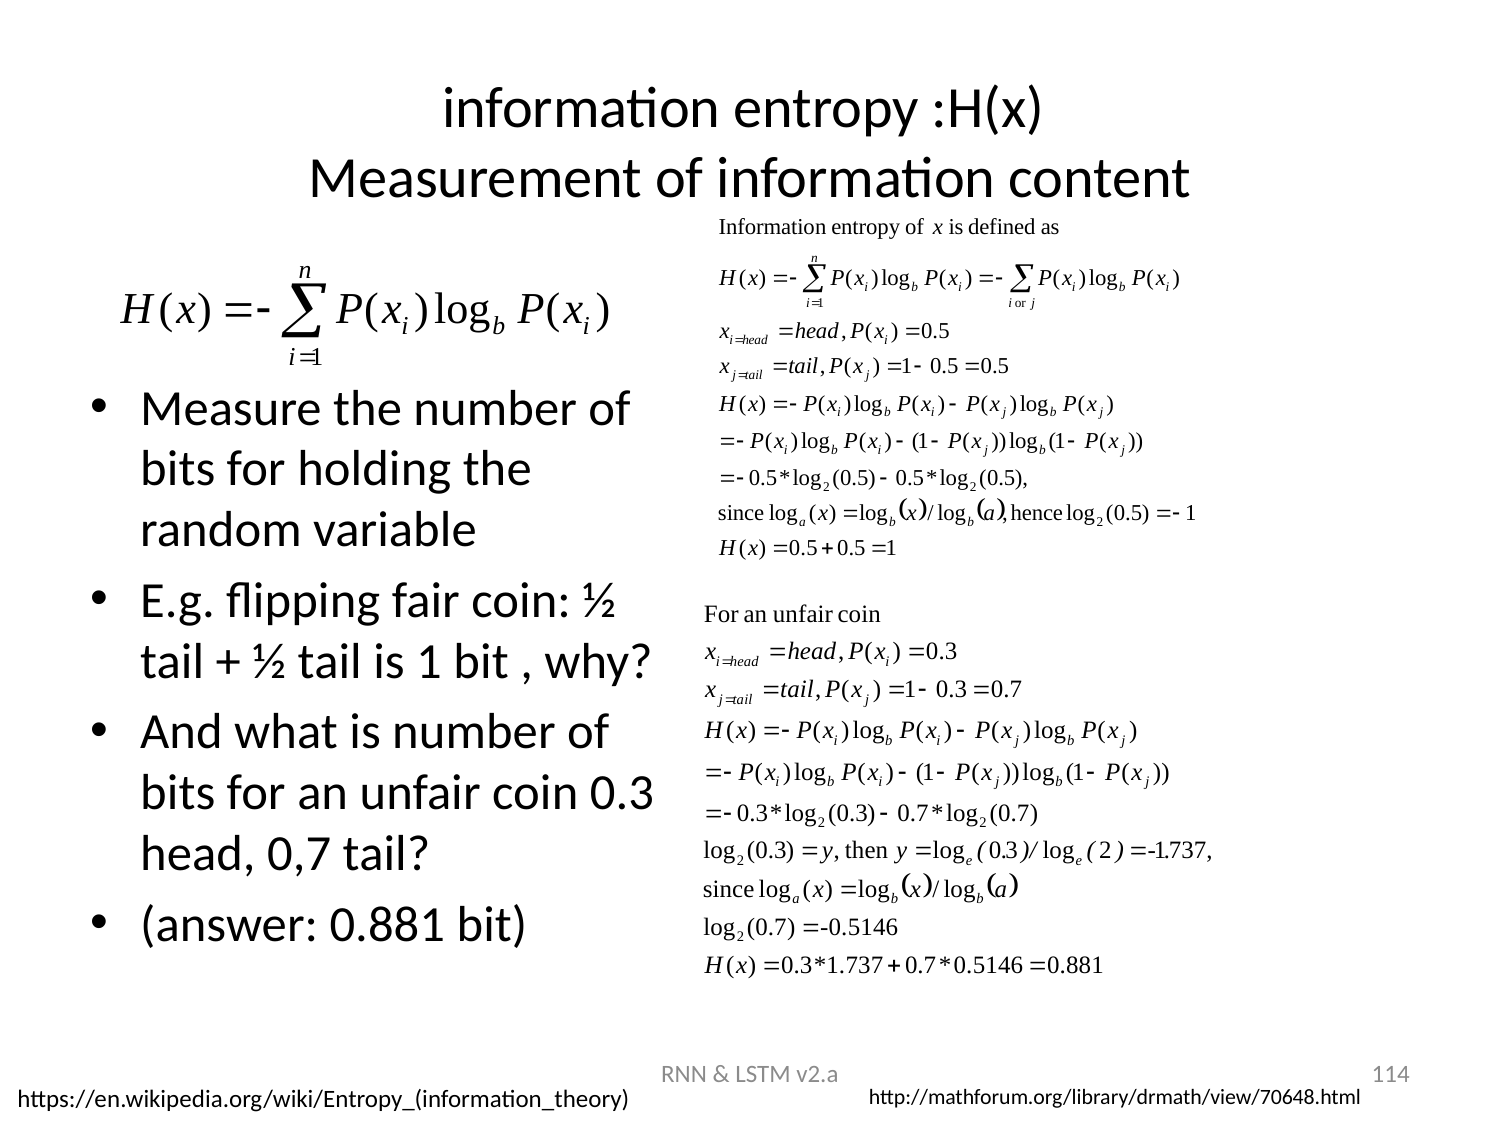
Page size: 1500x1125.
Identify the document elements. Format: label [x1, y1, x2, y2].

slide_number [1074, 1042, 1425, 1103]
list [75, 224, 700, 968]
text_box [2, 1075, 646, 1121]
footer [512, 1042, 988, 1103]
text_box [112, 249, 617, 376]
text_box [714, 213, 1198, 566]
text_box [854, 1075, 1377, 1117]
title [75, 45, 1425, 233]
text_box [699, 599, 1217, 984]
